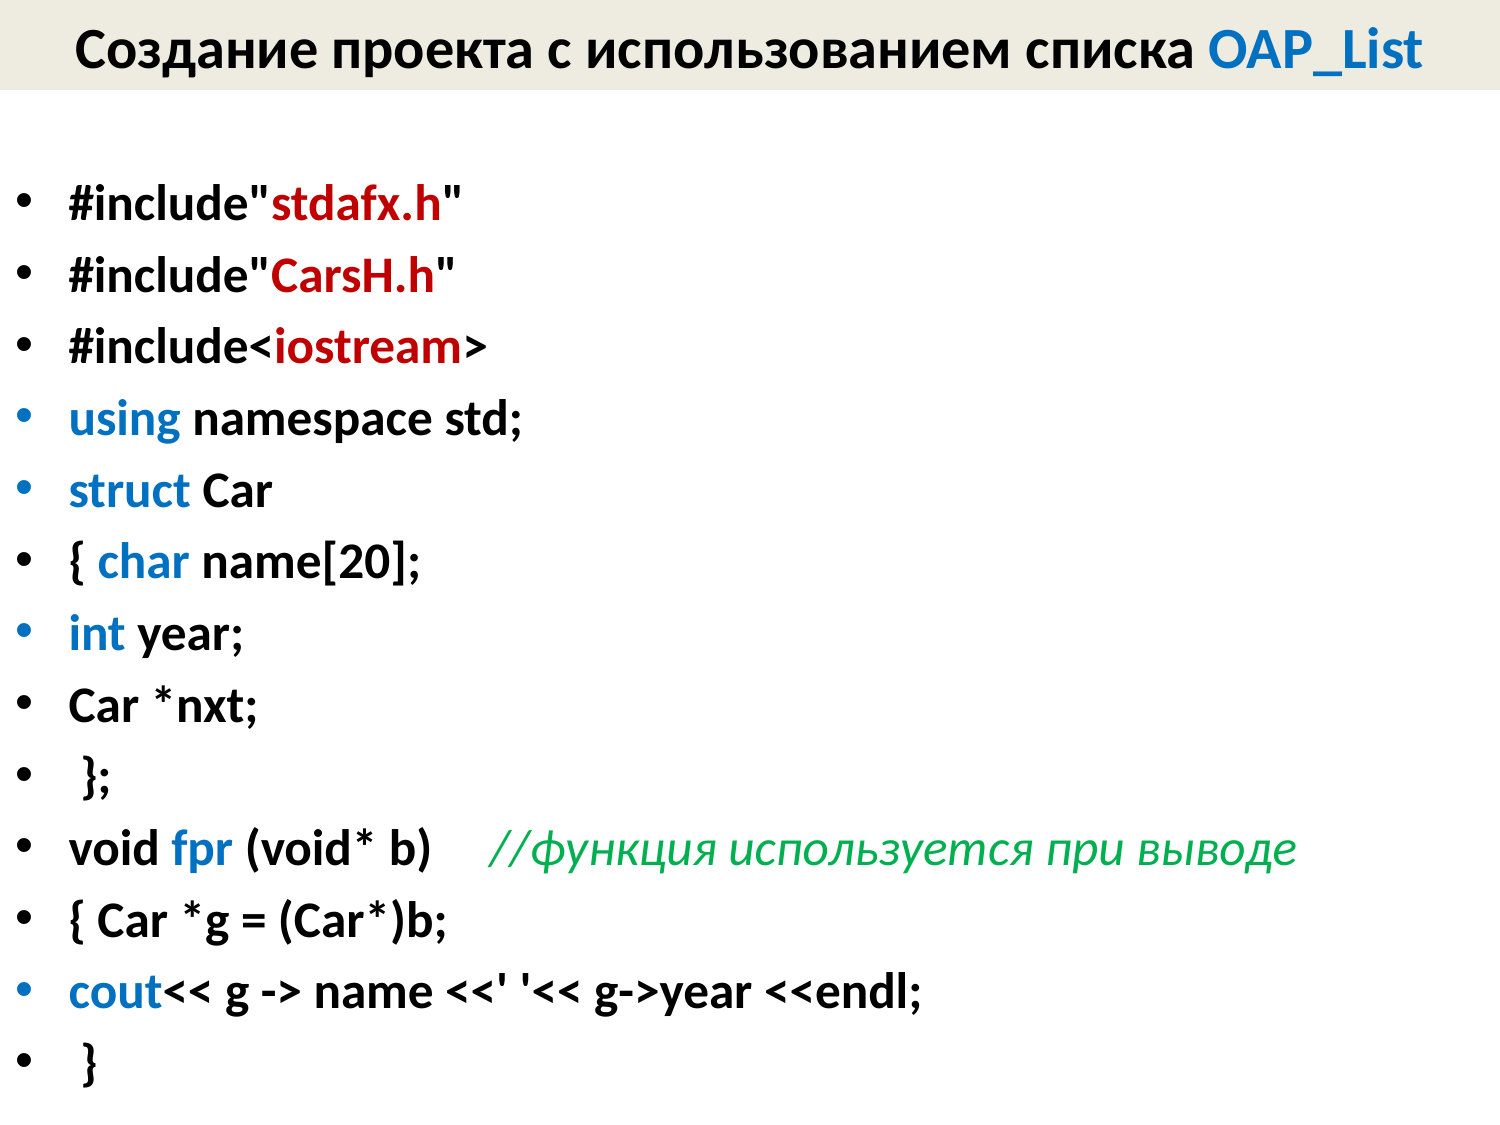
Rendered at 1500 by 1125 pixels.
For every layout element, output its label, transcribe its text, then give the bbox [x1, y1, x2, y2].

list #include"stdafx.h" #include"CarsH.h" #include<iostream> using namespace std; struct Car { char name[20]; int year; Car *nxt; }; void fpr (void* b) //функция используется при выводе { Car *g = (Car*)b; cout<< g -> name <<' '<< g->year <<endl; } [0, 90, 1500, 1106]
title Создание проекта с использованием списка OAP_List [0, 0, 1500, 90]
